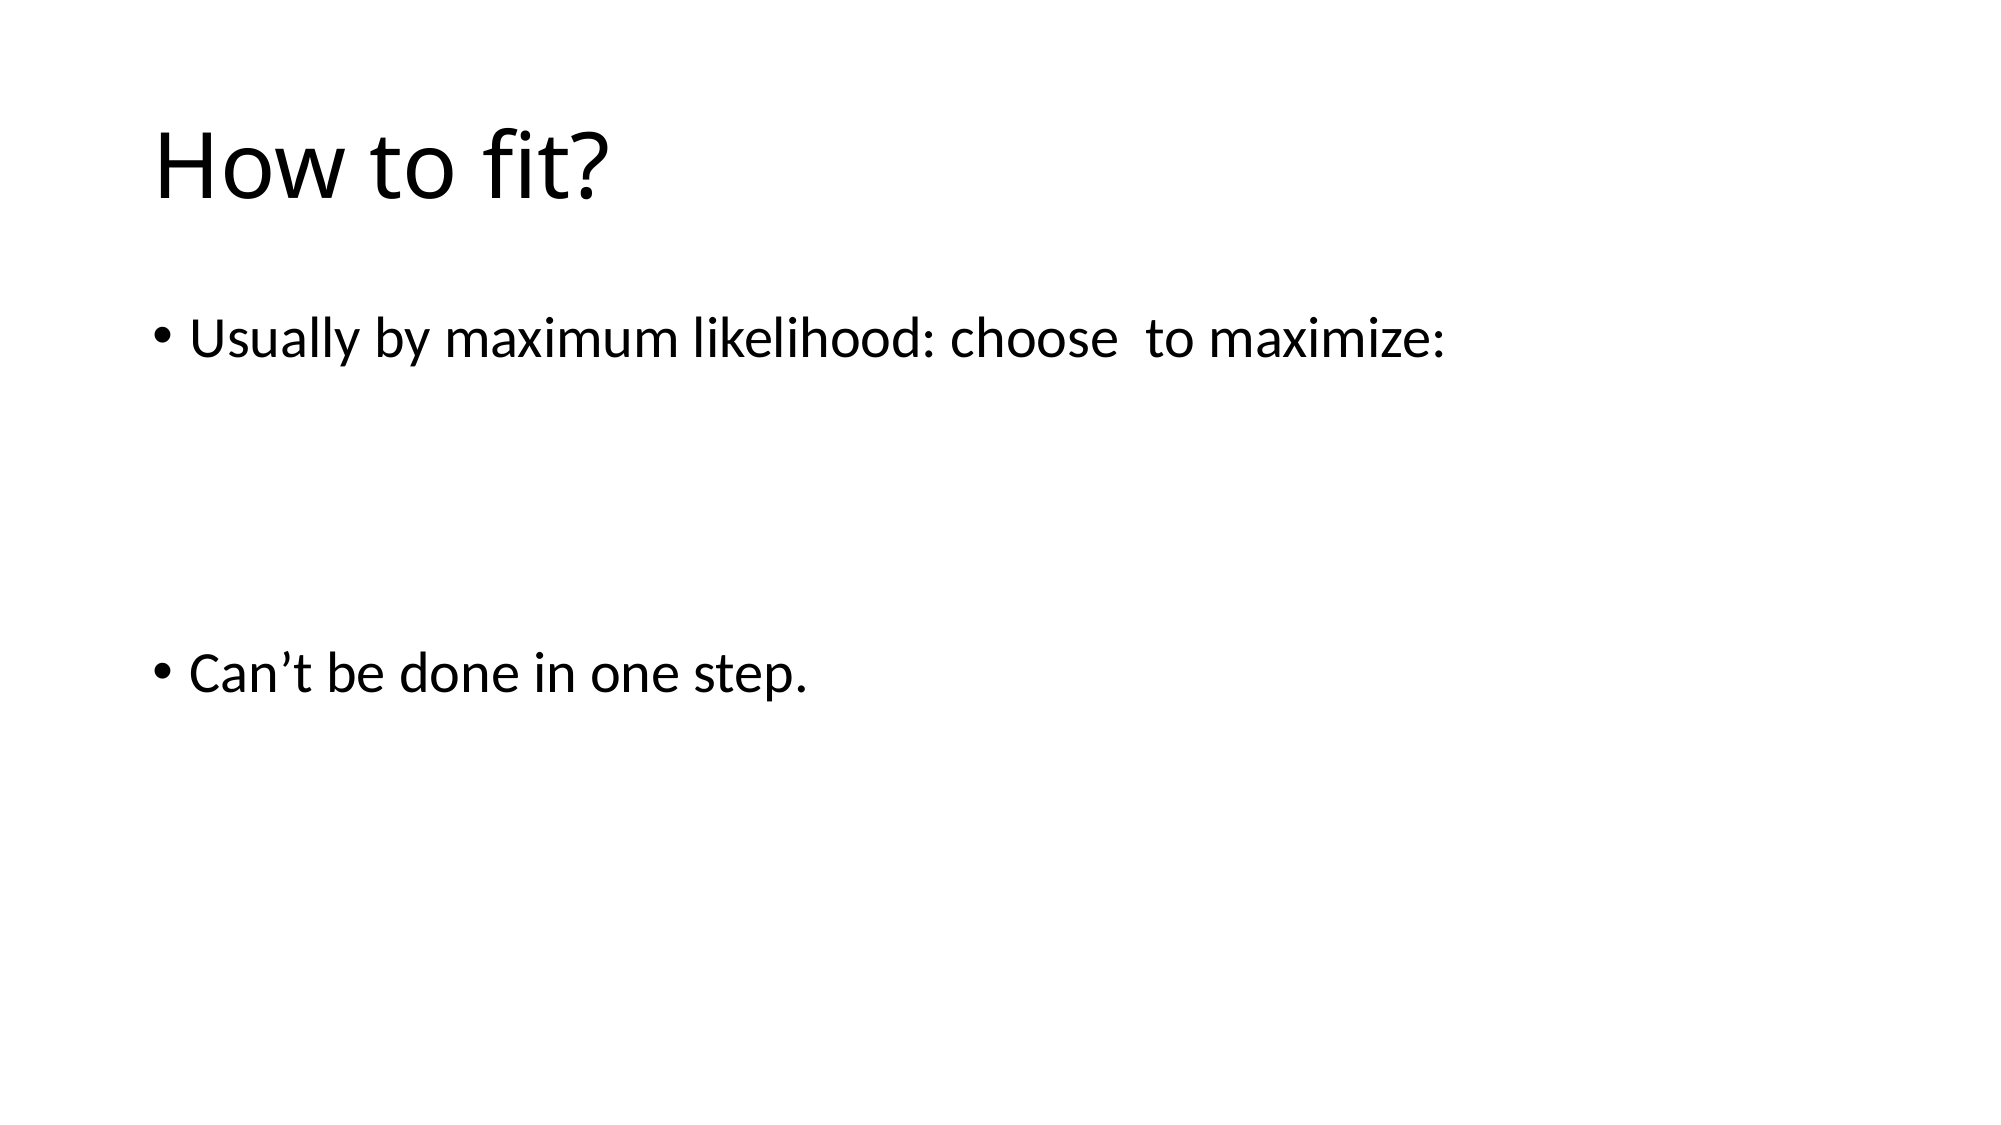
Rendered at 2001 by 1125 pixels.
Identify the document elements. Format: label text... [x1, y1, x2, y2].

title How to fit? [137, 59, 1863, 278]
